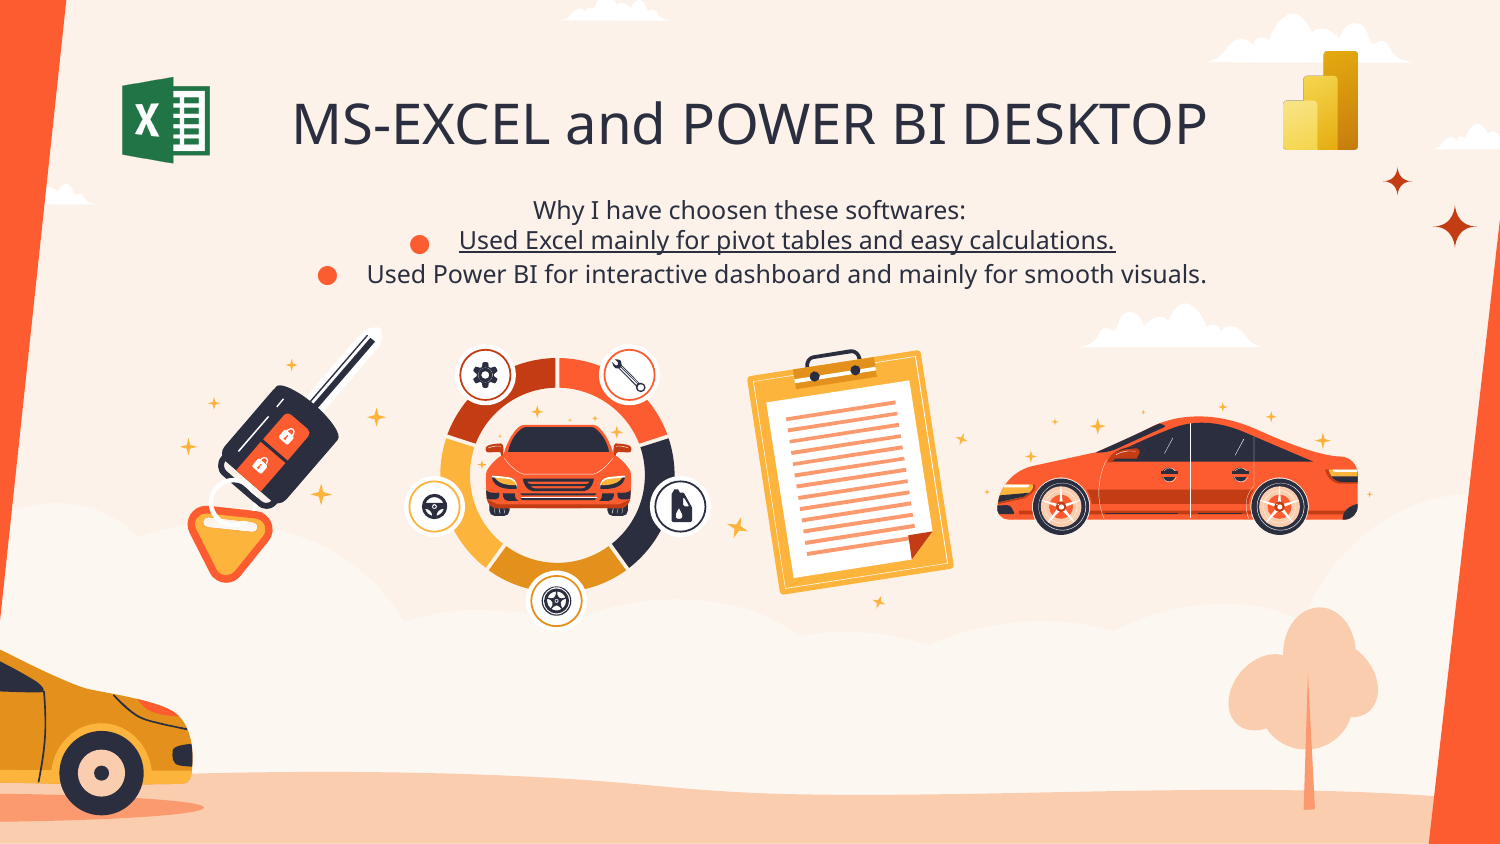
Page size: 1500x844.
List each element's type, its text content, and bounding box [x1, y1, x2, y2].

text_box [983, 401, 1373, 536]
list Why I have choosen these softwares: Used Excel mainly for pivot tables and easy calculations. Used Power BI for interactive dashboard and mainly for smooth visuals. [118, 179, 1382, 312]
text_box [403, 344, 712, 632]
picture [1283, 50, 1358, 150]
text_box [179, 327, 387, 583]
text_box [726, 348, 969, 610]
picture [117, 72, 215, 170]
title MS-EXCEL and POWER BI DESKTOP [215, 72, 1382, 167]
